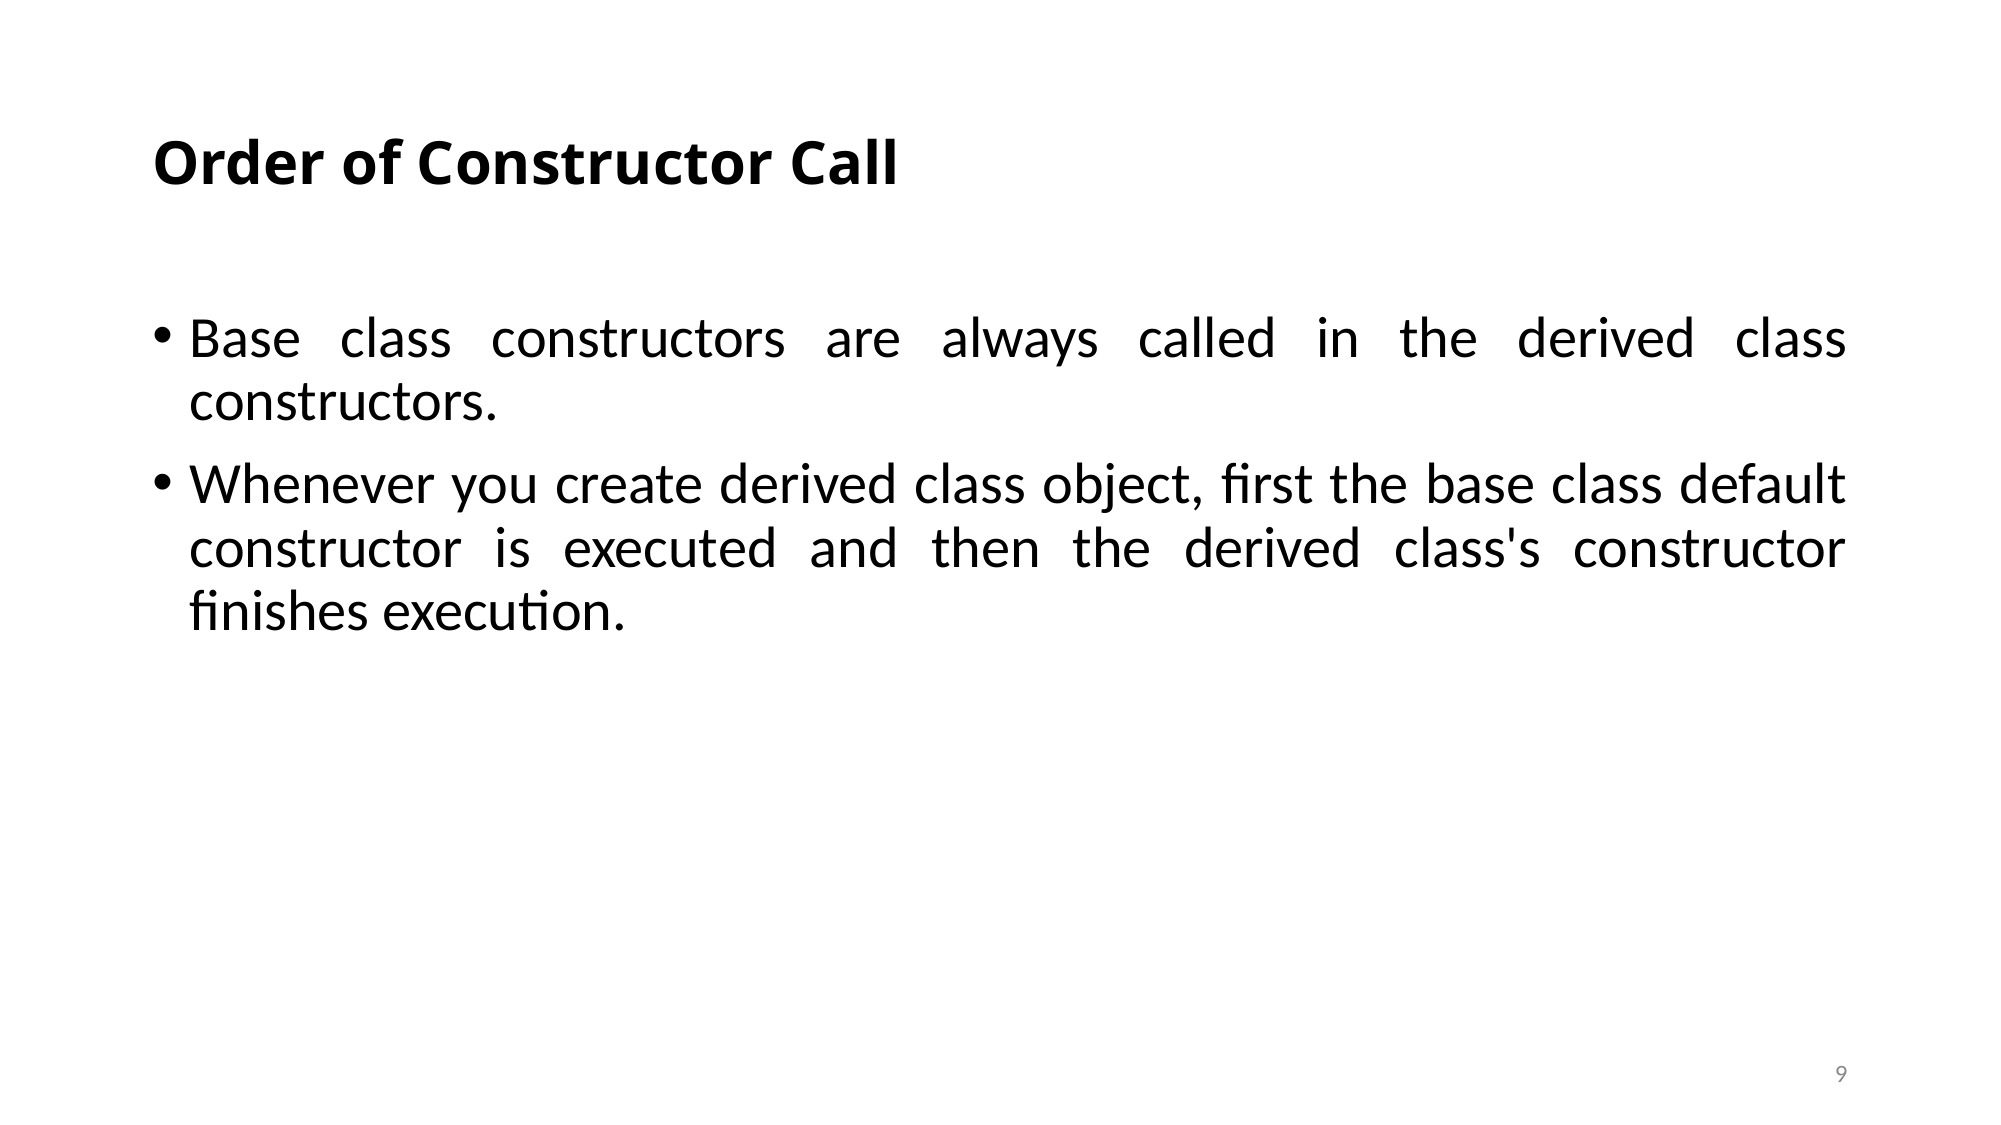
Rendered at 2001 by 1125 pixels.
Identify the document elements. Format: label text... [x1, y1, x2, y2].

slide_number 9 [1412, 1042, 1863, 1103]
list Base class constructors are always called in the derived class constructors. Whenever you create derived class object, first the base class default constructor is executed and then the derived class's constructor finishes execution. [137, 299, 1863, 1014]
title Order of Constructor Call [137, 59, 1863, 278]
